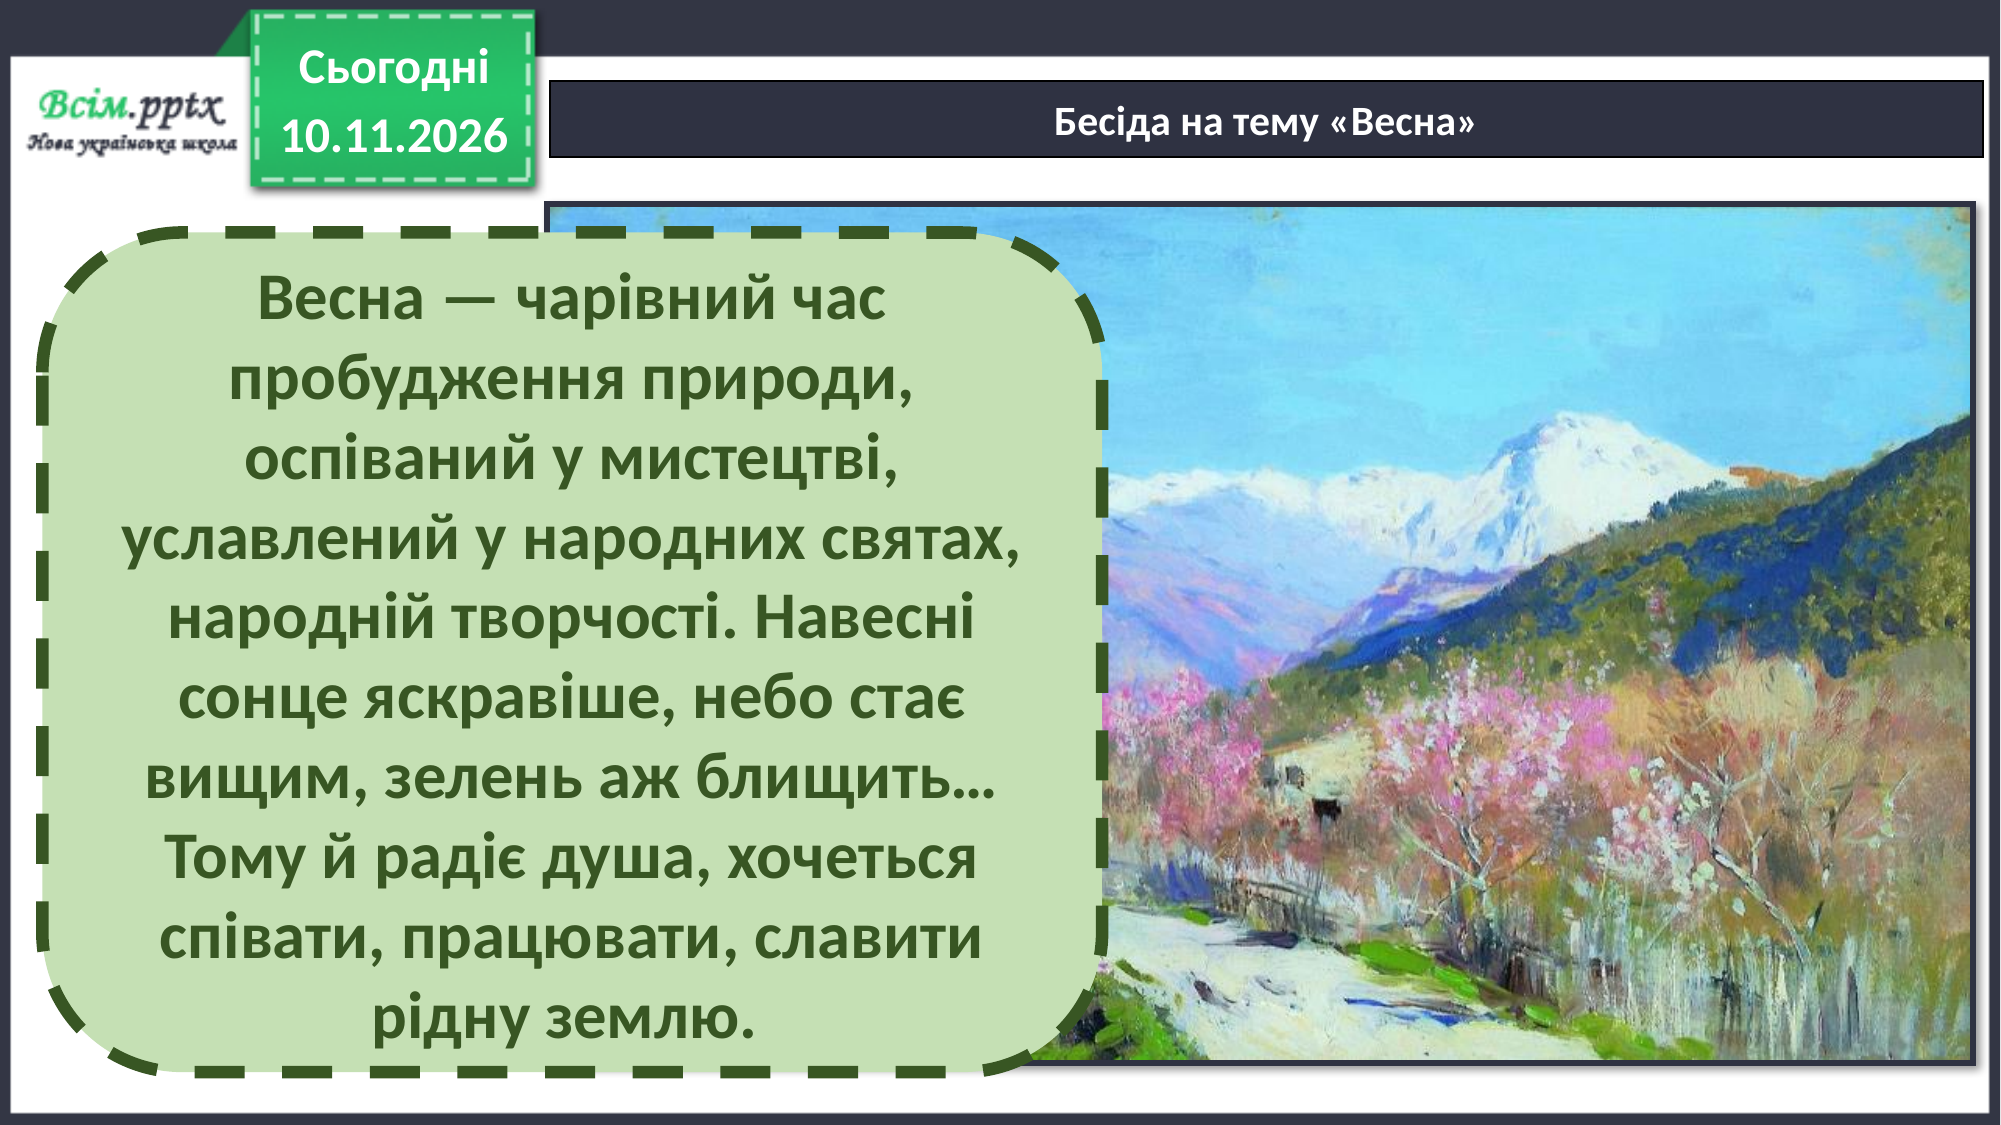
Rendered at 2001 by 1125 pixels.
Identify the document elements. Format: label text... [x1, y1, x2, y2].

text_box Весна — чарівний час пробудження природи, оспіваний у мистецтві, уславлений у народних святах, народній творчості. Навесні сонце яскравіше, небо стає вищим, зелень аж блищить… Тому й радіє душа, хочеться співати, працювати, славити рідну землю. [41, 231, 1020, 1074]
text_box Сьогодні [284, 26, 535, 101]
text_box Бесіда на тему «Весна» [549, 80, 1984, 158]
picture [0, 0, 2001, 1125]
text_box 30.03.2022 [263, 101, 524, 164]
